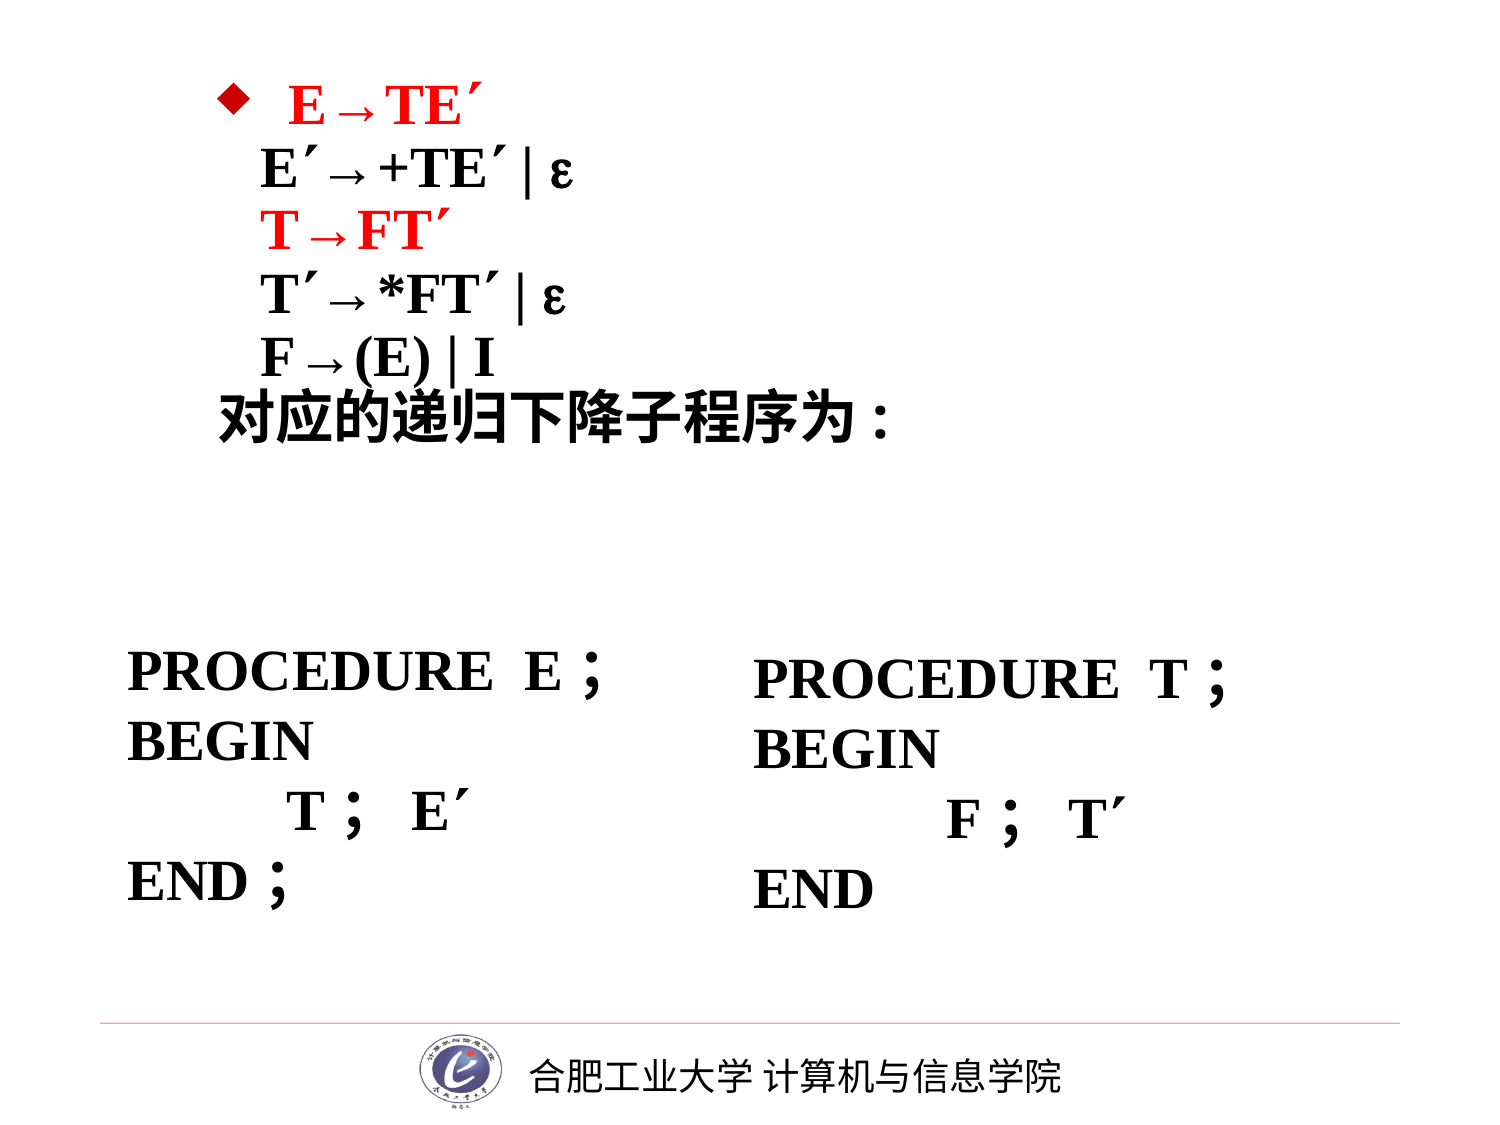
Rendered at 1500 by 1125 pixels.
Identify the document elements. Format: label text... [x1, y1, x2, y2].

list E→TE E→+TE |  T→FT T→*FT |  F→(E) | I 对应的递归下降子程序为: [125, 66, 1363, 527]
picture [419, 1034, 502, 1110]
text_box PROCEDURE T； BEGIN F；T END [738, 633, 1339, 921]
text_box PROCEDURE E； BEGIN T；E END； [112, 624, 688, 963]
slide_number [1116, 1023, 1442, 1102]
